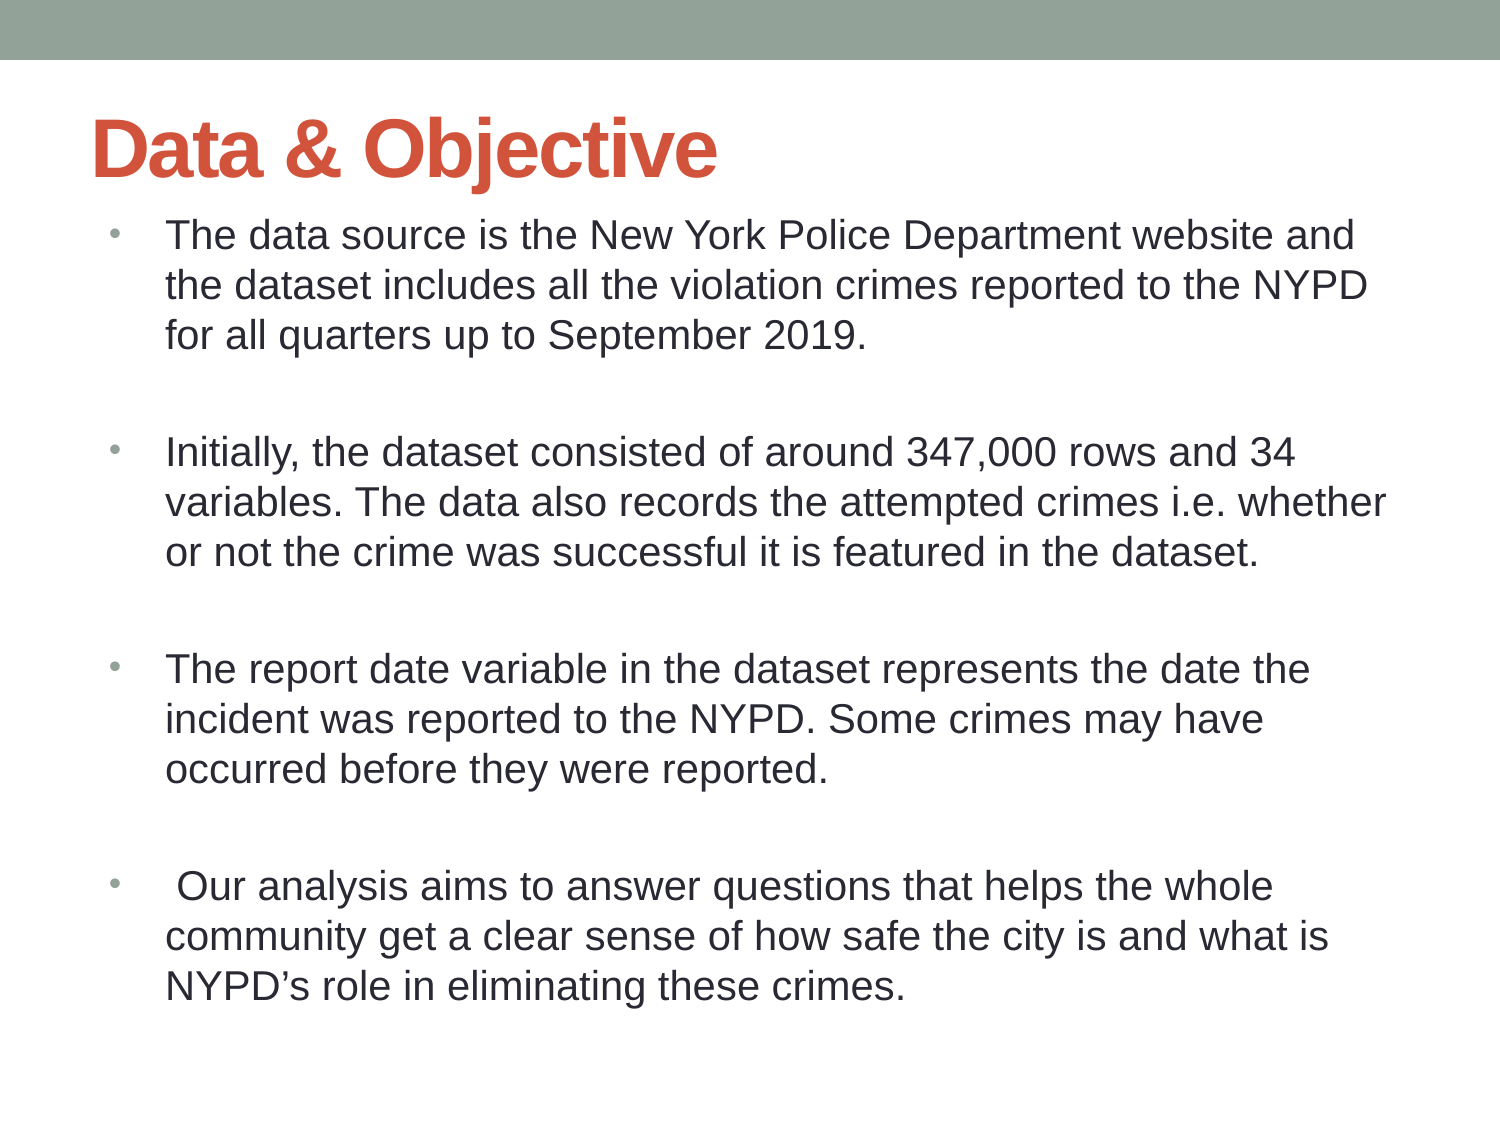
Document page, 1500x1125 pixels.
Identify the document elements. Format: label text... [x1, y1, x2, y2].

title Data & Objective [75, 62, 1425, 200]
list The data source is the New York Police Department website and the dataset includes all the violation crimes reported to the NYPD for all quarters up to September 2019. Initially, the dataset consisted of around 347,000 rows and 34 variables. The data also records the attempted crimes i.e. whether or not the crime was successful it is featured in the dataset. The report date variable in the dataset represents the date the incident was reported to the NYPD. Some crimes may have occurred before they were reported. Our analysis aims to answer questions that helps the whole community get a clear sense of how safe the city is and what is NYPD’s role in eliminating these crimes. [75, 200, 1425, 1075]
